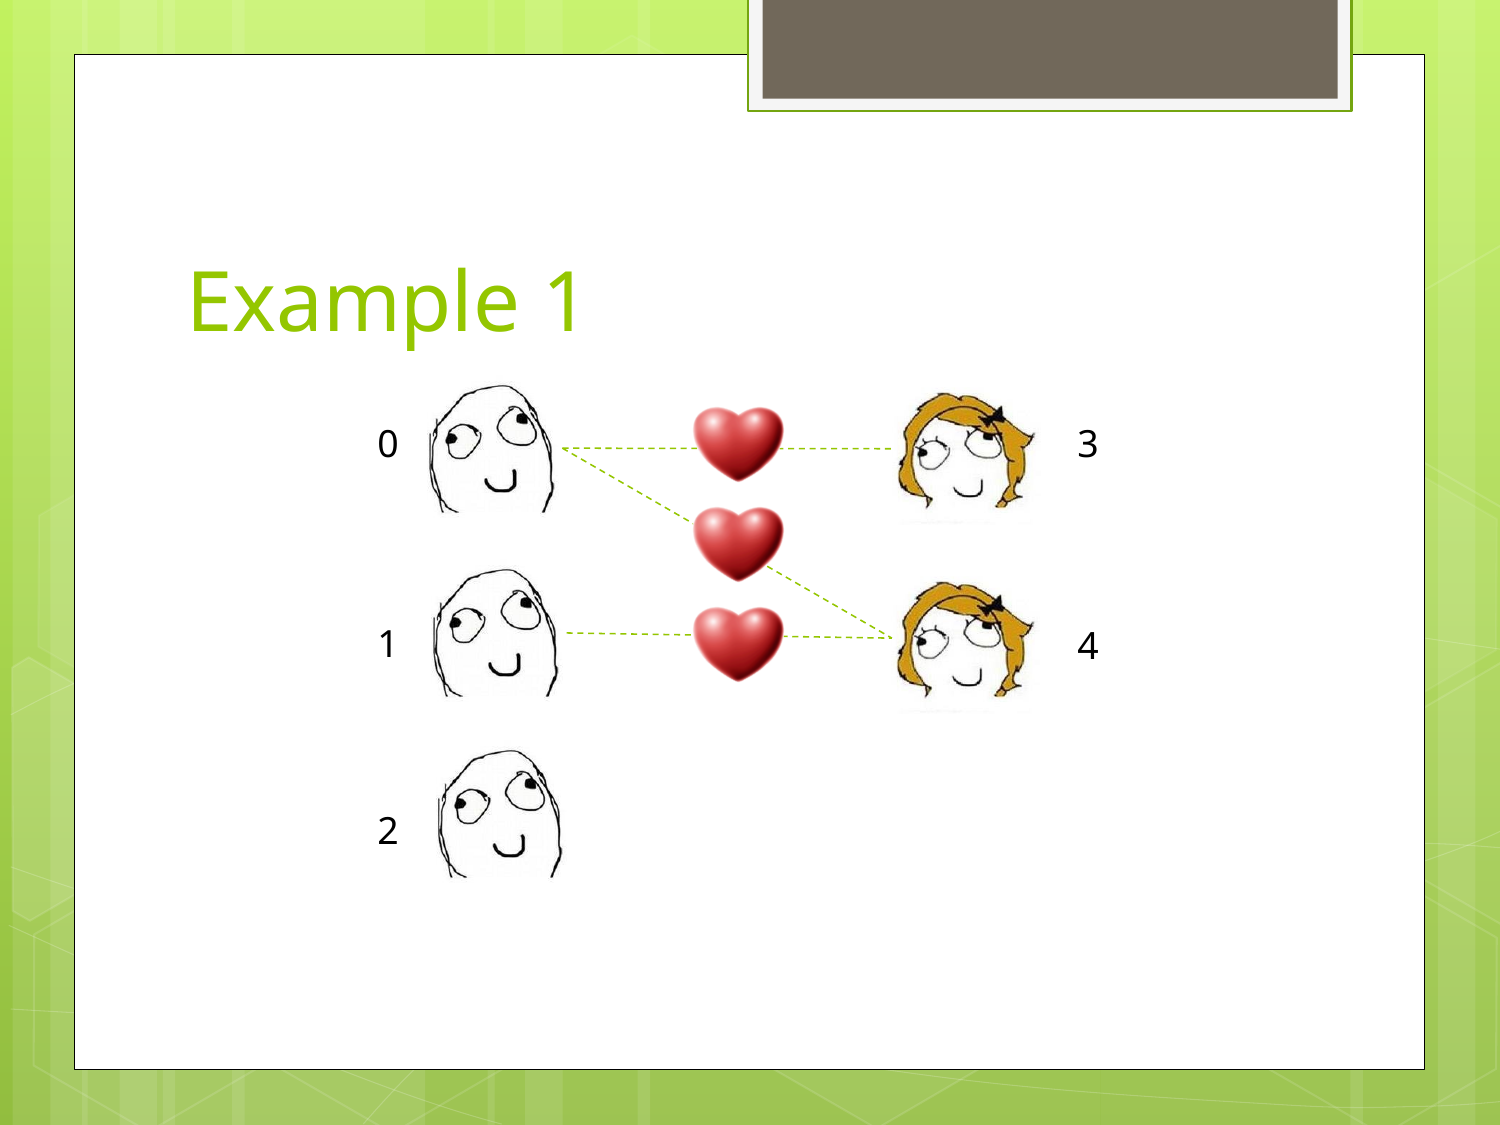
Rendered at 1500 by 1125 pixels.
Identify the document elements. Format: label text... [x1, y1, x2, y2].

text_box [794, 447, 893, 639]
text_box 1 [362, 612, 413, 673]
title Example 1 [171, 168, 1324, 357]
text_box 2 [362, 799, 413, 860]
picture [687, 499, 793, 591]
picture [416, 371, 563, 525]
picture [420, 556, 567, 710]
text_box 0 [362, 412, 410, 473]
picture [891, 372, 1043, 525]
picture [687, 599, 793, 691]
text_box 4 [1062, 614, 1113, 675]
picture [424, 737, 572, 890]
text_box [562, 447, 685, 639]
picture [687, 399, 793, 491]
text_box 3 [1062, 412, 1113, 473]
picture [891, 562, 1043, 715]
